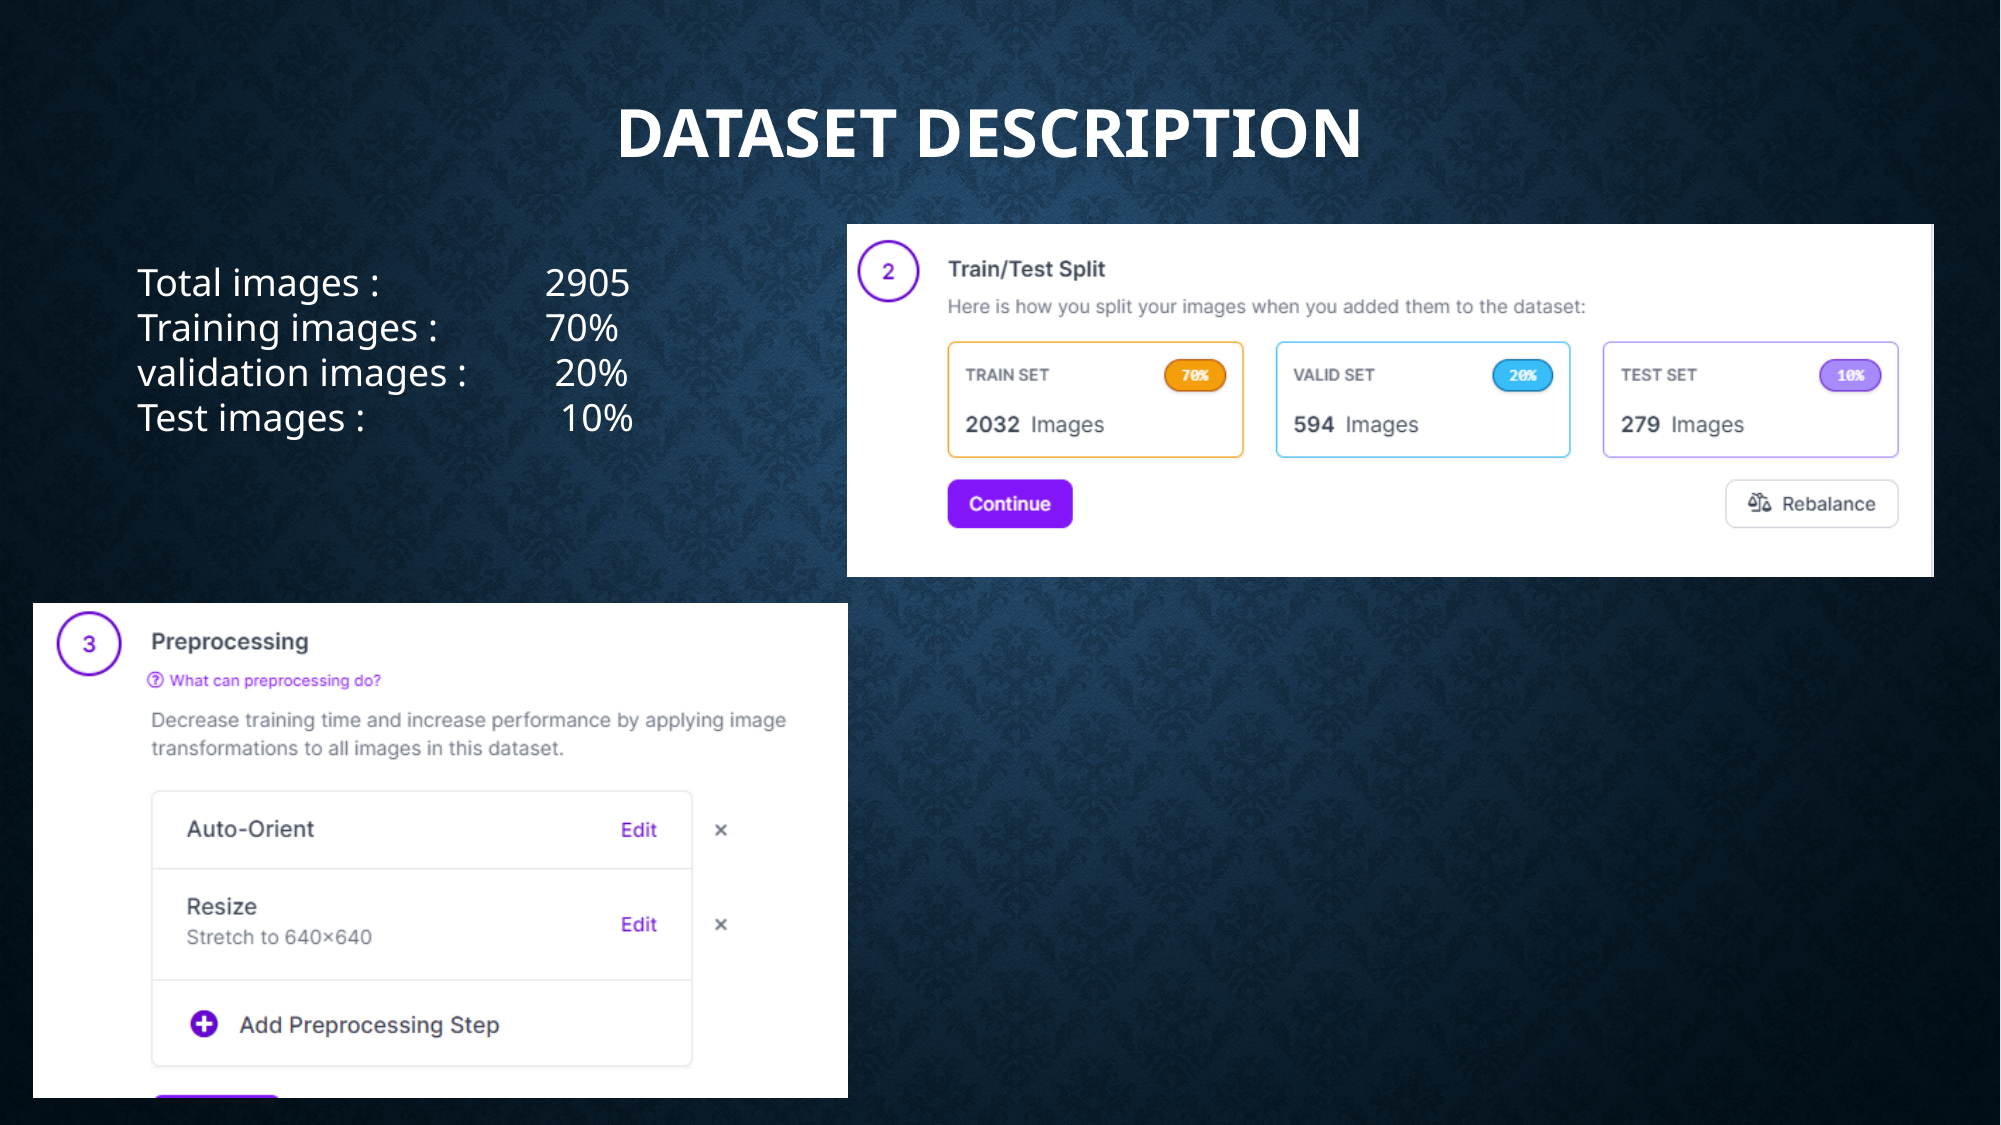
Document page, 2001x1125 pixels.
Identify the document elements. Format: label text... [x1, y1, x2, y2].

text_box Total images : 2905 Training images : 70% validation images : 20% Test images : 10% [122, 251, 840, 447]
title Dataset Description [149, 27, 1849, 245]
picture [847, 224, 1934, 578]
picture [32, 602, 849, 1099]
list [149, 447, 1849, 950]
